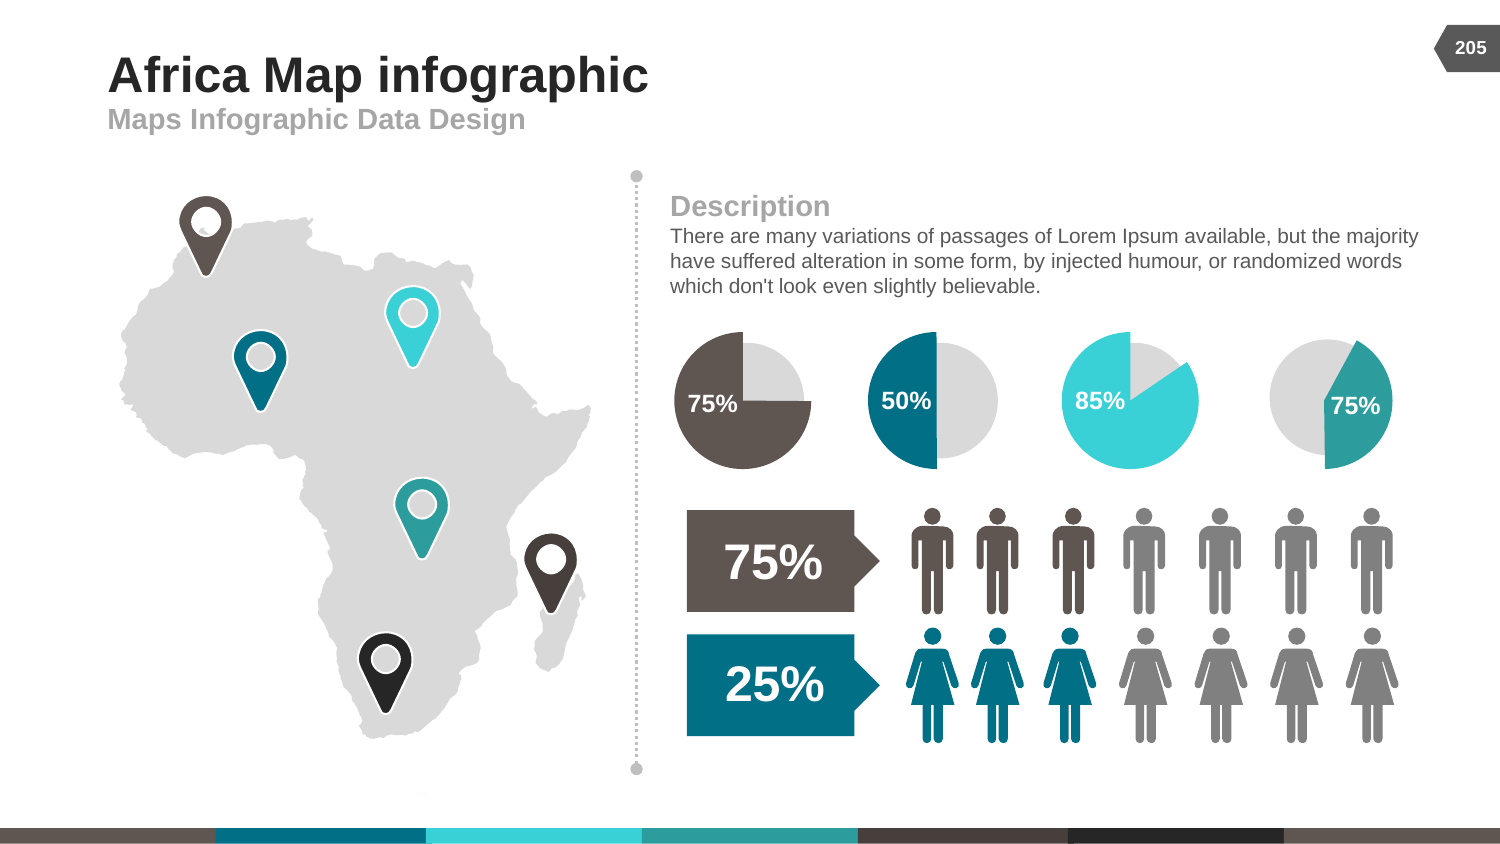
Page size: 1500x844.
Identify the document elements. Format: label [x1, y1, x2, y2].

text_box [674, 331, 812, 470]
text_box [118, 195, 592, 740]
text_box [905, 627, 1097, 744]
text_box [911, 507, 1095, 615]
text_box [1061, 331, 1200, 470]
text_box [1123, 507, 1393, 615]
title [107, 43, 1033, 102]
text_box [1255, 331, 1393, 470]
text_box [686, 634, 881, 737]
list [107, 101, 783, 135]
text_box [655, 180, 1440, 305]
slide_number [1439, 24, 1500, 70]
text_box [867, 331, 1006, 470]
text_box [686, 509, 881, 613]
text_box [1118, 627, 1400, 744]
